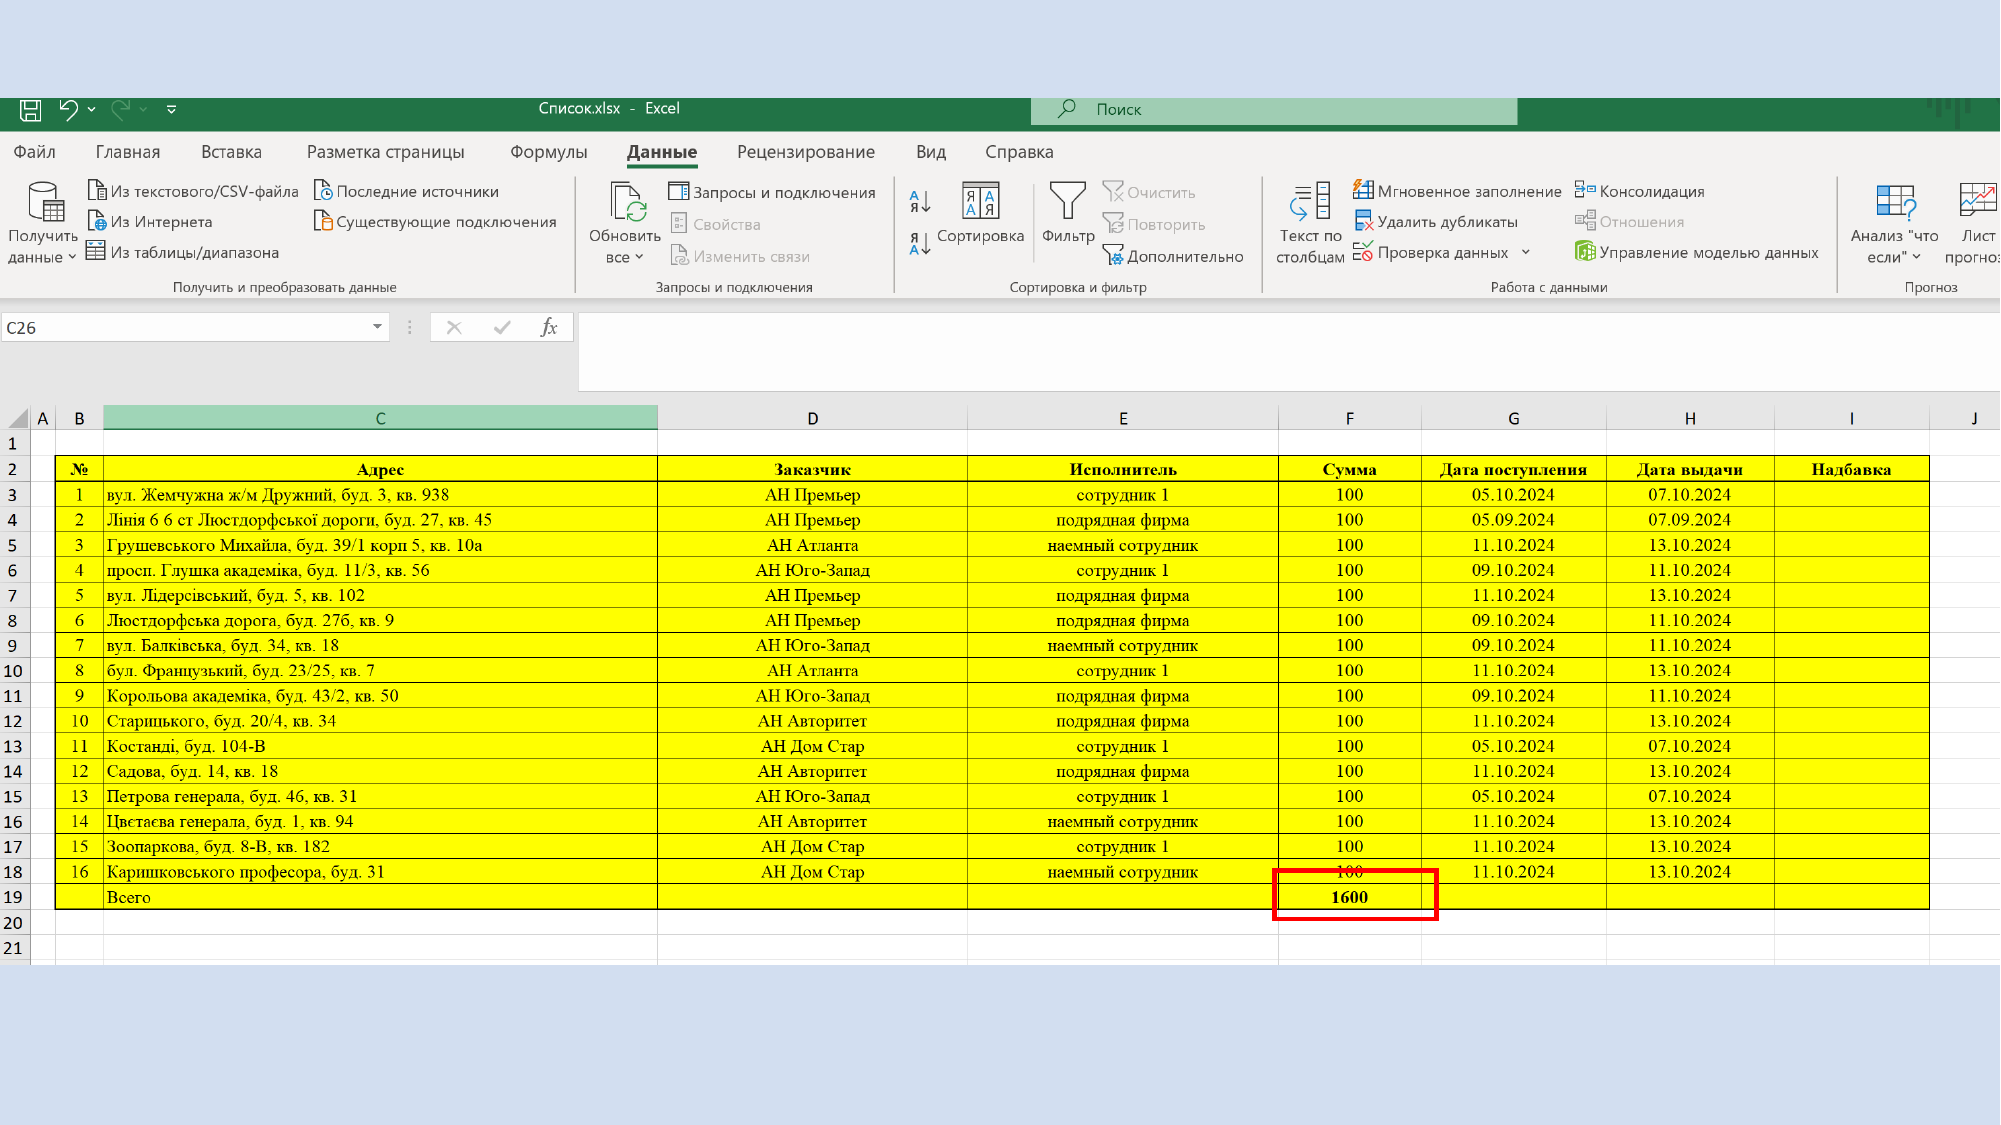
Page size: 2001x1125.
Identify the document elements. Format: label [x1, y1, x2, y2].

picture [0, 97, 2000, 965]
